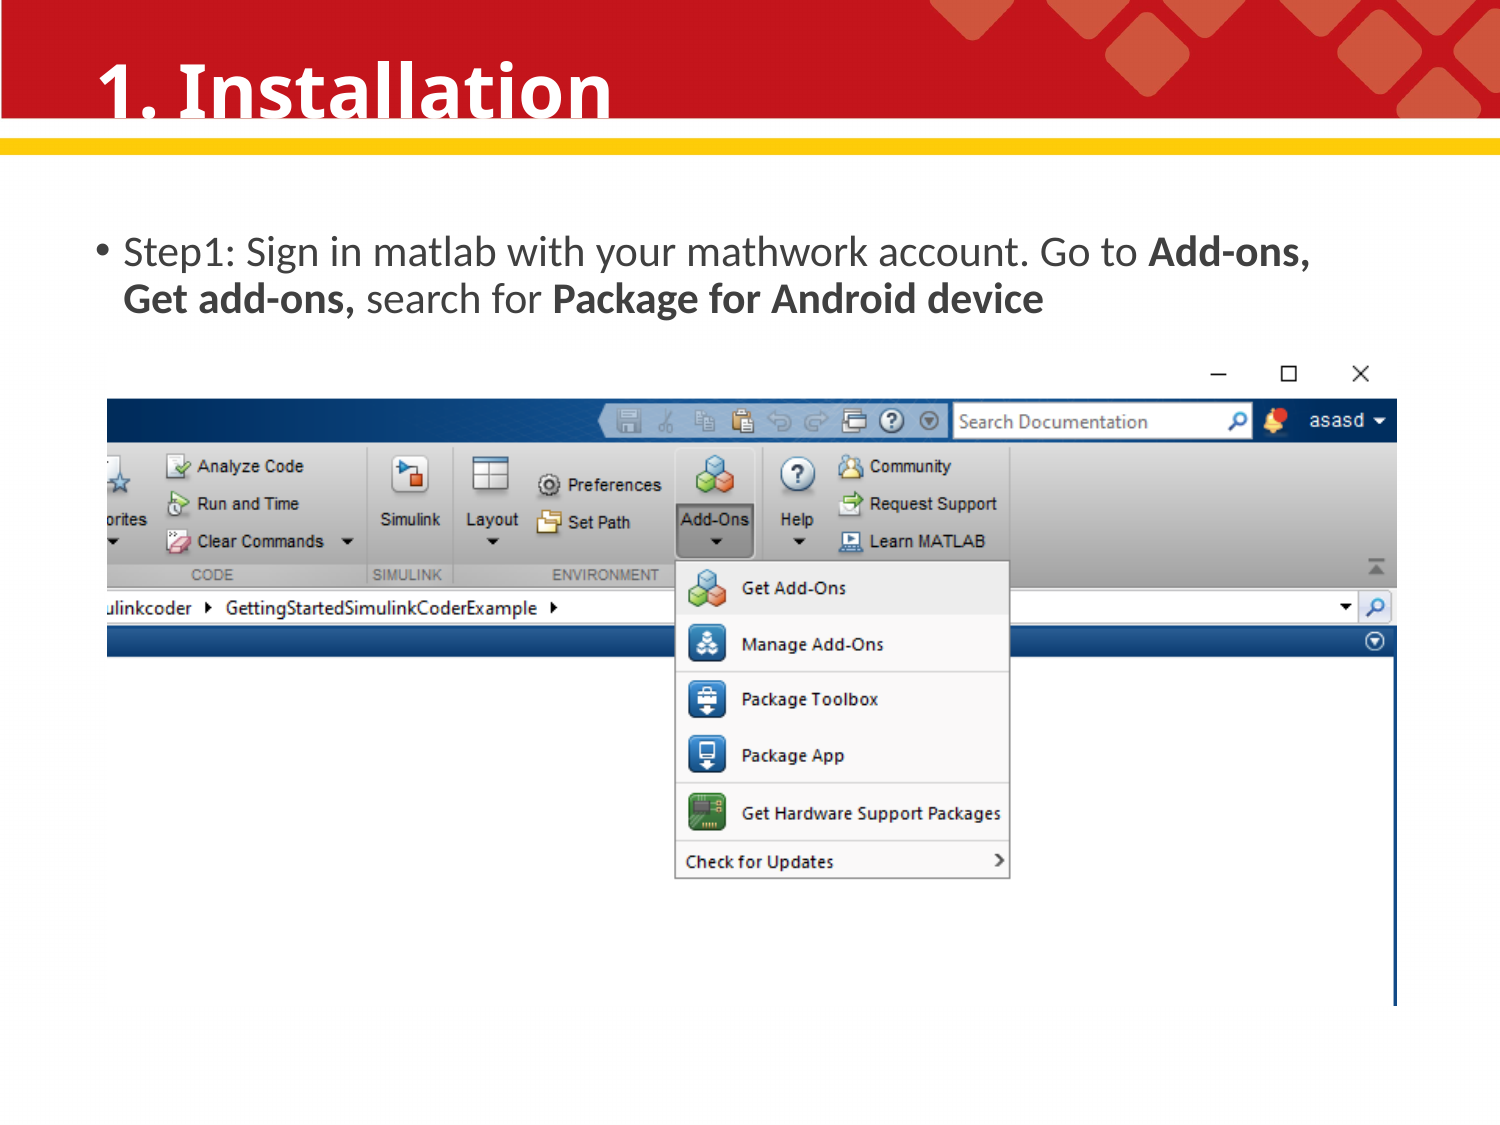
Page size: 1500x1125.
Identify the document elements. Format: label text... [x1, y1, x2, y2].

list Step1: Sign in matlab with your mathwork account. Go to Add-ons, Get add-ons, search for Package for Android device [80, 220, 1397, 1025]
picture [0, 0, 1500, 1125]
title 1. Installation [80, 0, 1397, 204]
